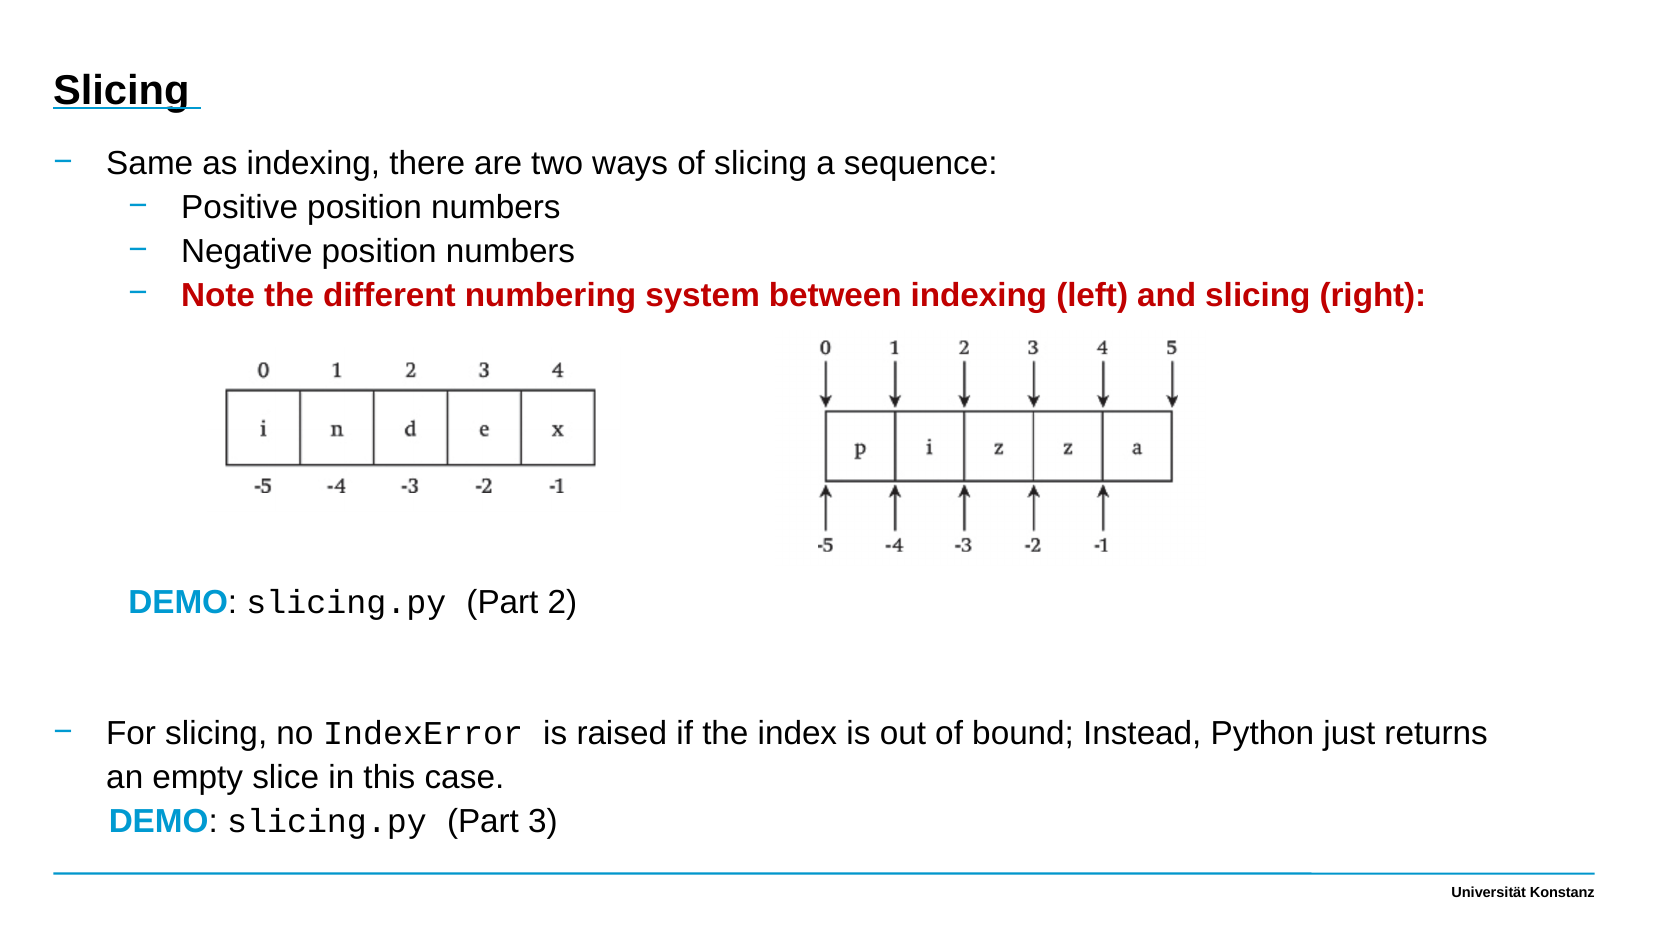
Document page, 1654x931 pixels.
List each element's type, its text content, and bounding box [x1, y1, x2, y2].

picture [207, 347, 621, 513]
text_box Slicing [53, 66, 1093, 137]
picture [774, 330, 1206, 567]
text_box Same as indexing, there are two ways of slicing a sequence: Positive position numbers Negative position numbers Note the different numbering system between indexing (left) and slicing (right): DEMO: slicing.py (Part 2) For slicing, no IndexError is raised if the index is out of bound; Instead, Python just returns an empty slice in this case. DEMO: slicing.py (Part 3) [53, 137, 1518, 759]
